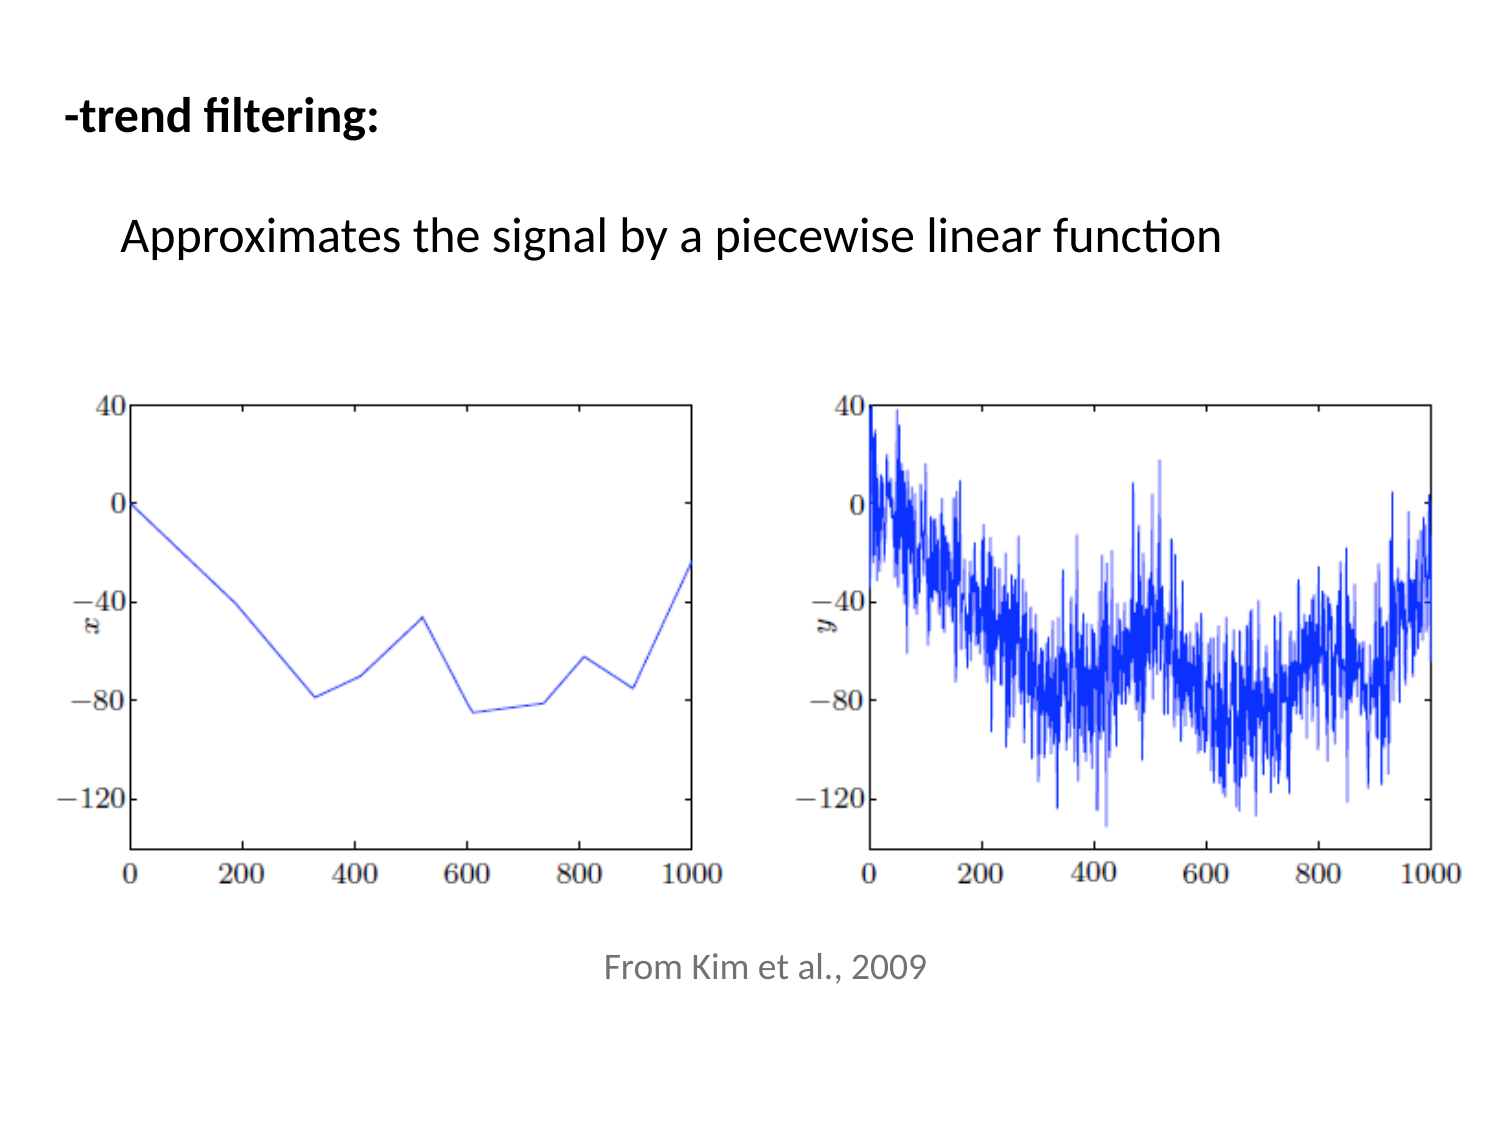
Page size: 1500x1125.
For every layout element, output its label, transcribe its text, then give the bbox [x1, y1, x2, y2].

text_box From Kim et al., 2009 [589, 934, 943, 995]
picture [49, 355, 1482, 917]
